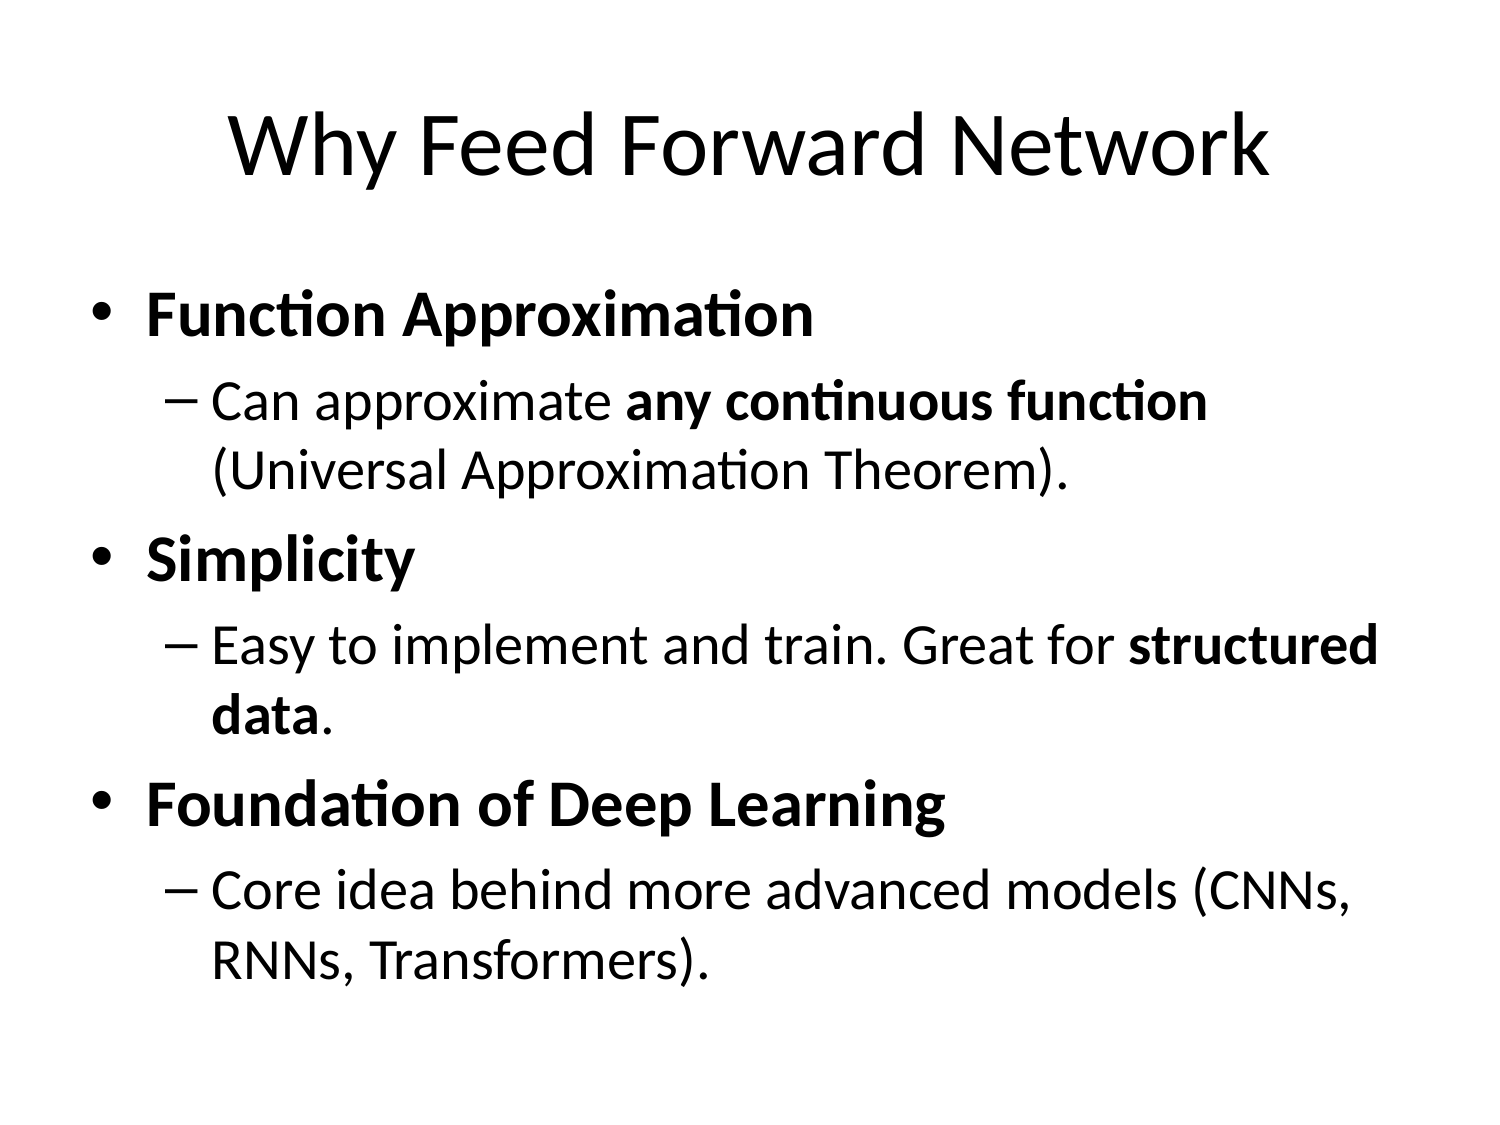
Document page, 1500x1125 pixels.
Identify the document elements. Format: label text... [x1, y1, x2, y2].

list Function Approximation Can approximate any continuous function (Universal Approximation Theorem). Simplicity Easy to implement and train. Great for structured data. Foundation of Deep Learning Core idea behind more advanced models (CNNs, RNNs, Transformers). [75, 262, 1425, 1005]
title Why Feed Forward Network [75, 45, 1425, 233]
